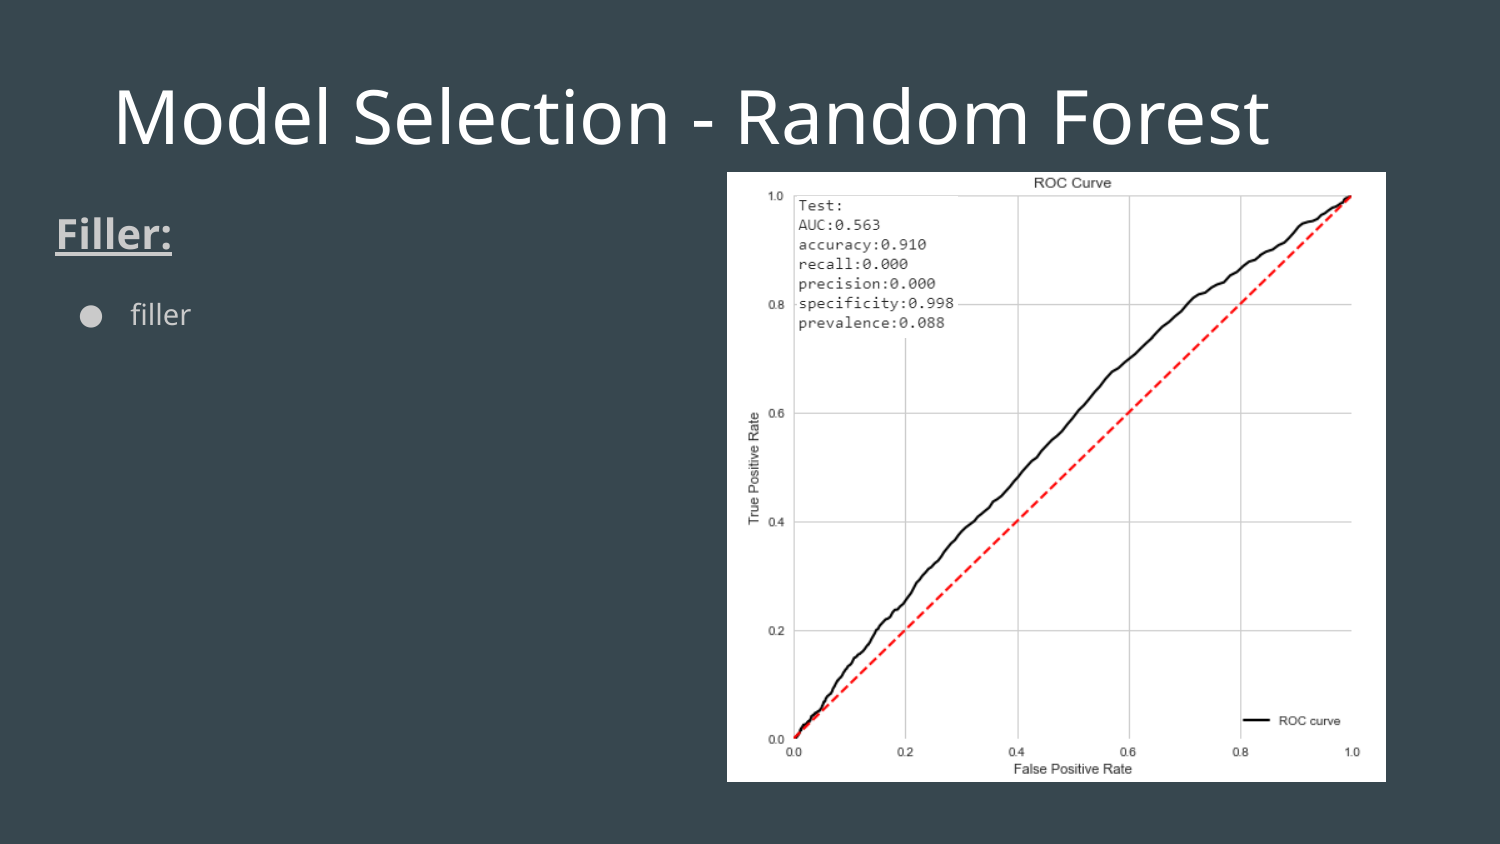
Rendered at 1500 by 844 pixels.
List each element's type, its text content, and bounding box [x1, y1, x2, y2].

list Filler: filler [40, 184, 694, 718]
picture [727, 172, 1386, 782]
title Model Selection - Random Forest [97, 43, 1386, 185]
